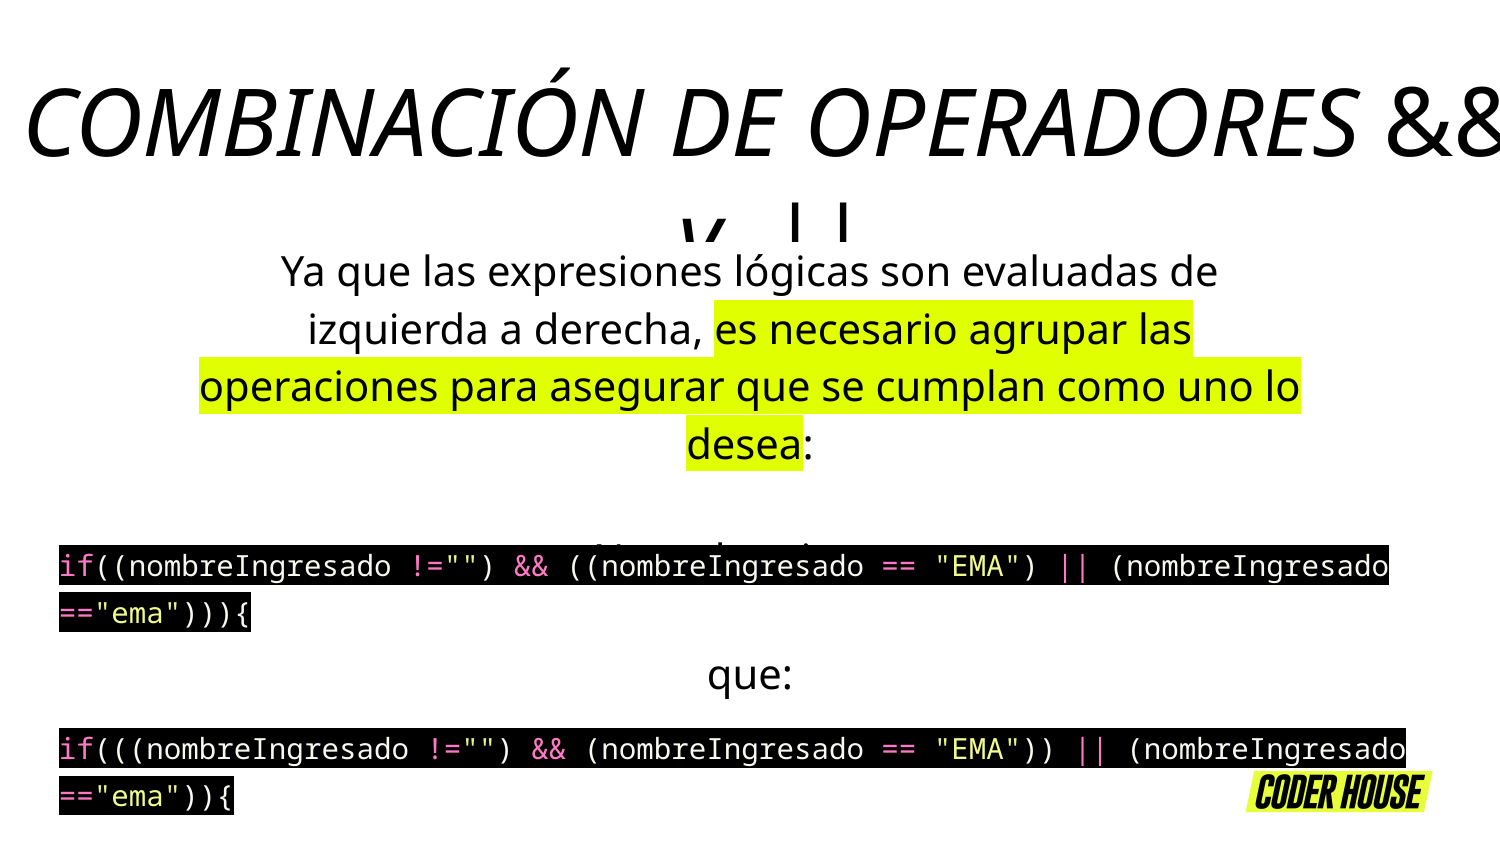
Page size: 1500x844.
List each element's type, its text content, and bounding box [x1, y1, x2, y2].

picture [1241, 764, 1437, 819]
text_box COMBINACIÓN DE OPERADORES && y || [0, 46, 1500, 209]
text_box if((nombreIngresado !="") && ((nombreIngresado == "EMA") || (nombreIngresado =="ema"))){ if(((nombreIngresado !="") && (nombreIngresado == "EMA")) || (nombreIngresado =="ema")){ [29, 505, 1500, 730]
text_box Ya que las expresiones lógicas son evaluadas de izquierda a derecha, es necesario agrupar las operaciones para asegurar que se cumplan como uno lo desea: No es lo mismo: que: [170, 222, 1330, 505]
